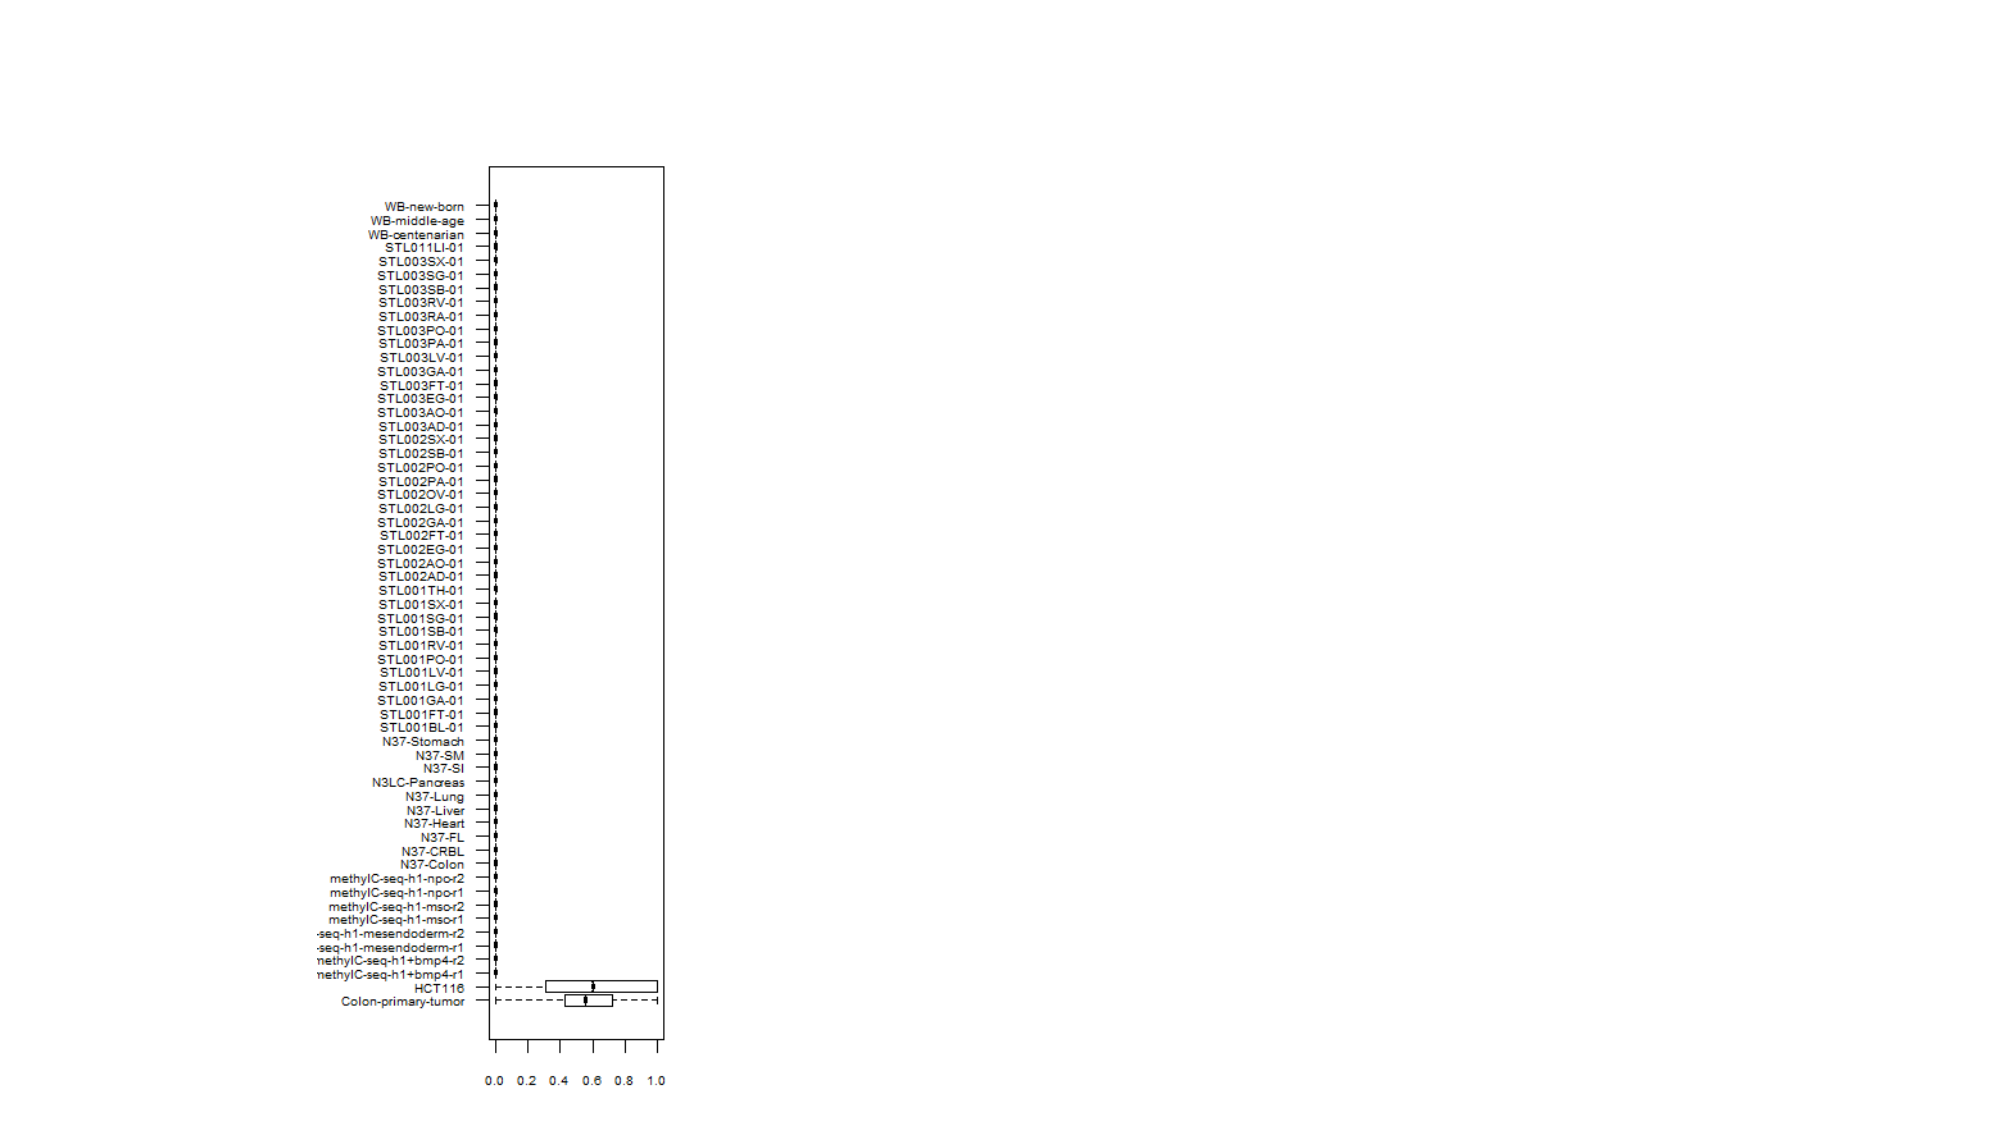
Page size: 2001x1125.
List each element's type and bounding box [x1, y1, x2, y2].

picture [317, 142, 689, 1090]
